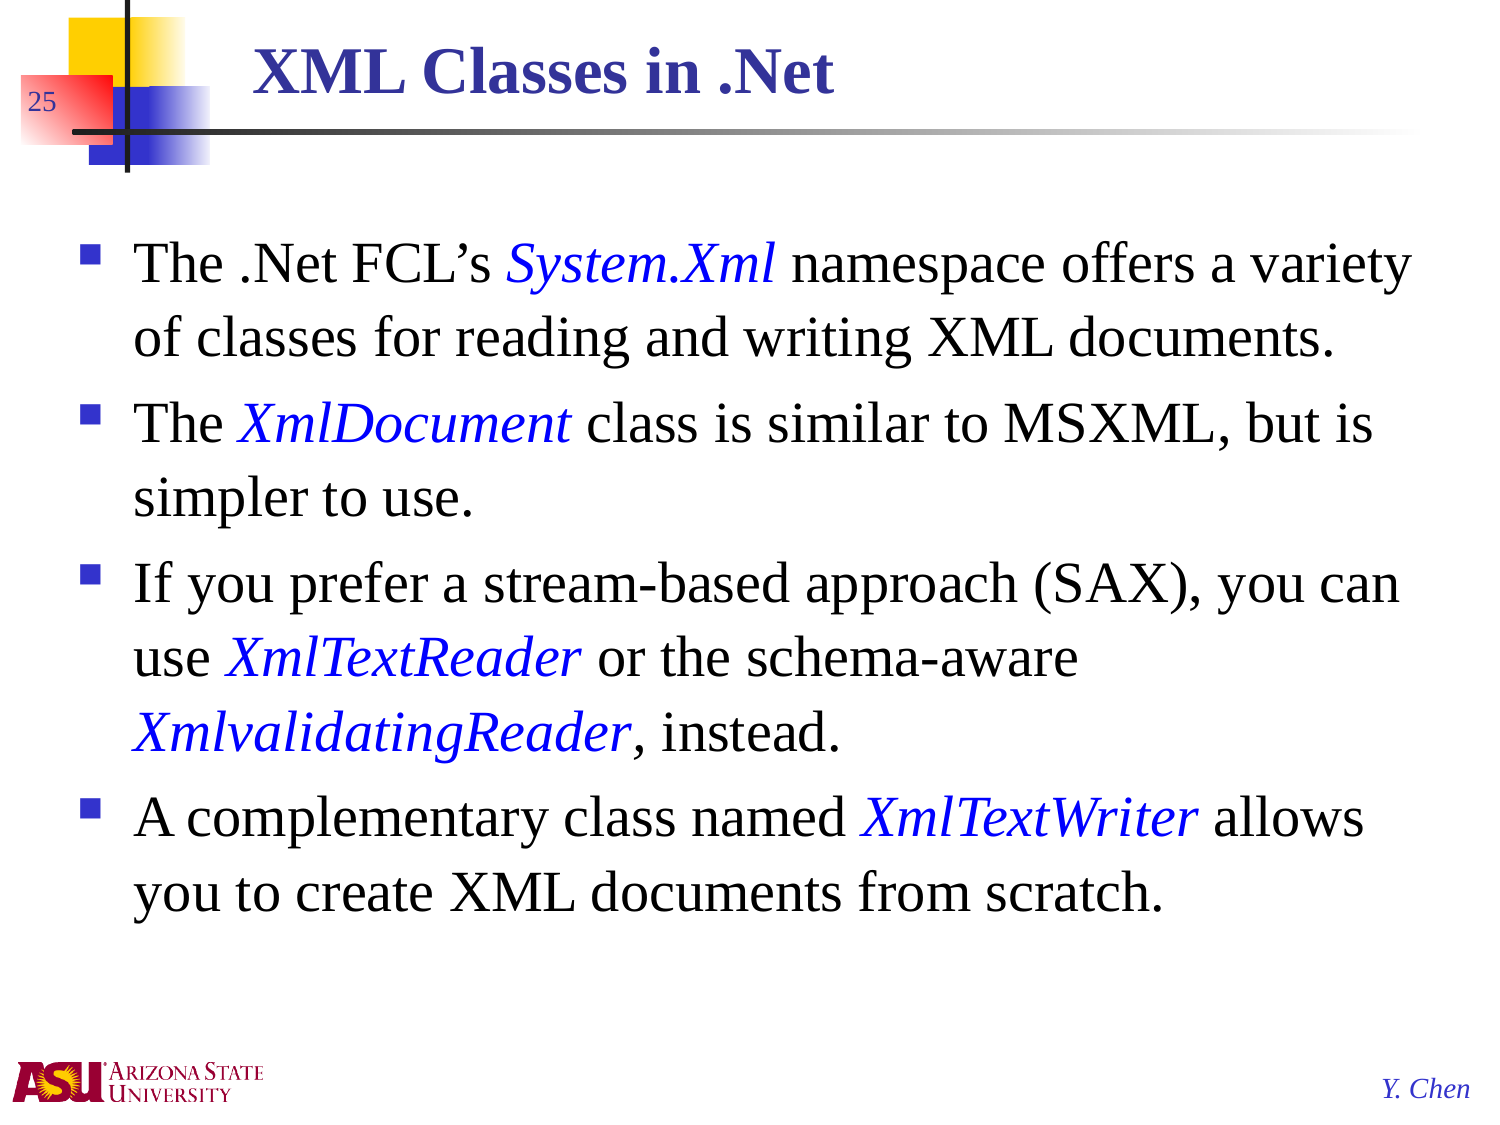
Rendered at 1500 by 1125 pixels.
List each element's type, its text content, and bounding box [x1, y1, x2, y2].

list The .Net FCL’s System.Xml namespace offers a variety of classes for reading and writing XML documents. The XmlDocument class is similar to MSXML, but is simpler to use. If you prefer a stream-based approach (SAX), you can use XmlTextReader or the schema-aware XmlvalidatingReader, instead. A complementary class named XmlTextWriter allows you to create XML documents from scratch. [62, 212, 1469, 1050]
slide_number 25 [12, 49, 138, 126]
picture [12, 1062, 263, 1102]
title XML Classes in .Net [237, 12, 1450, 115]
